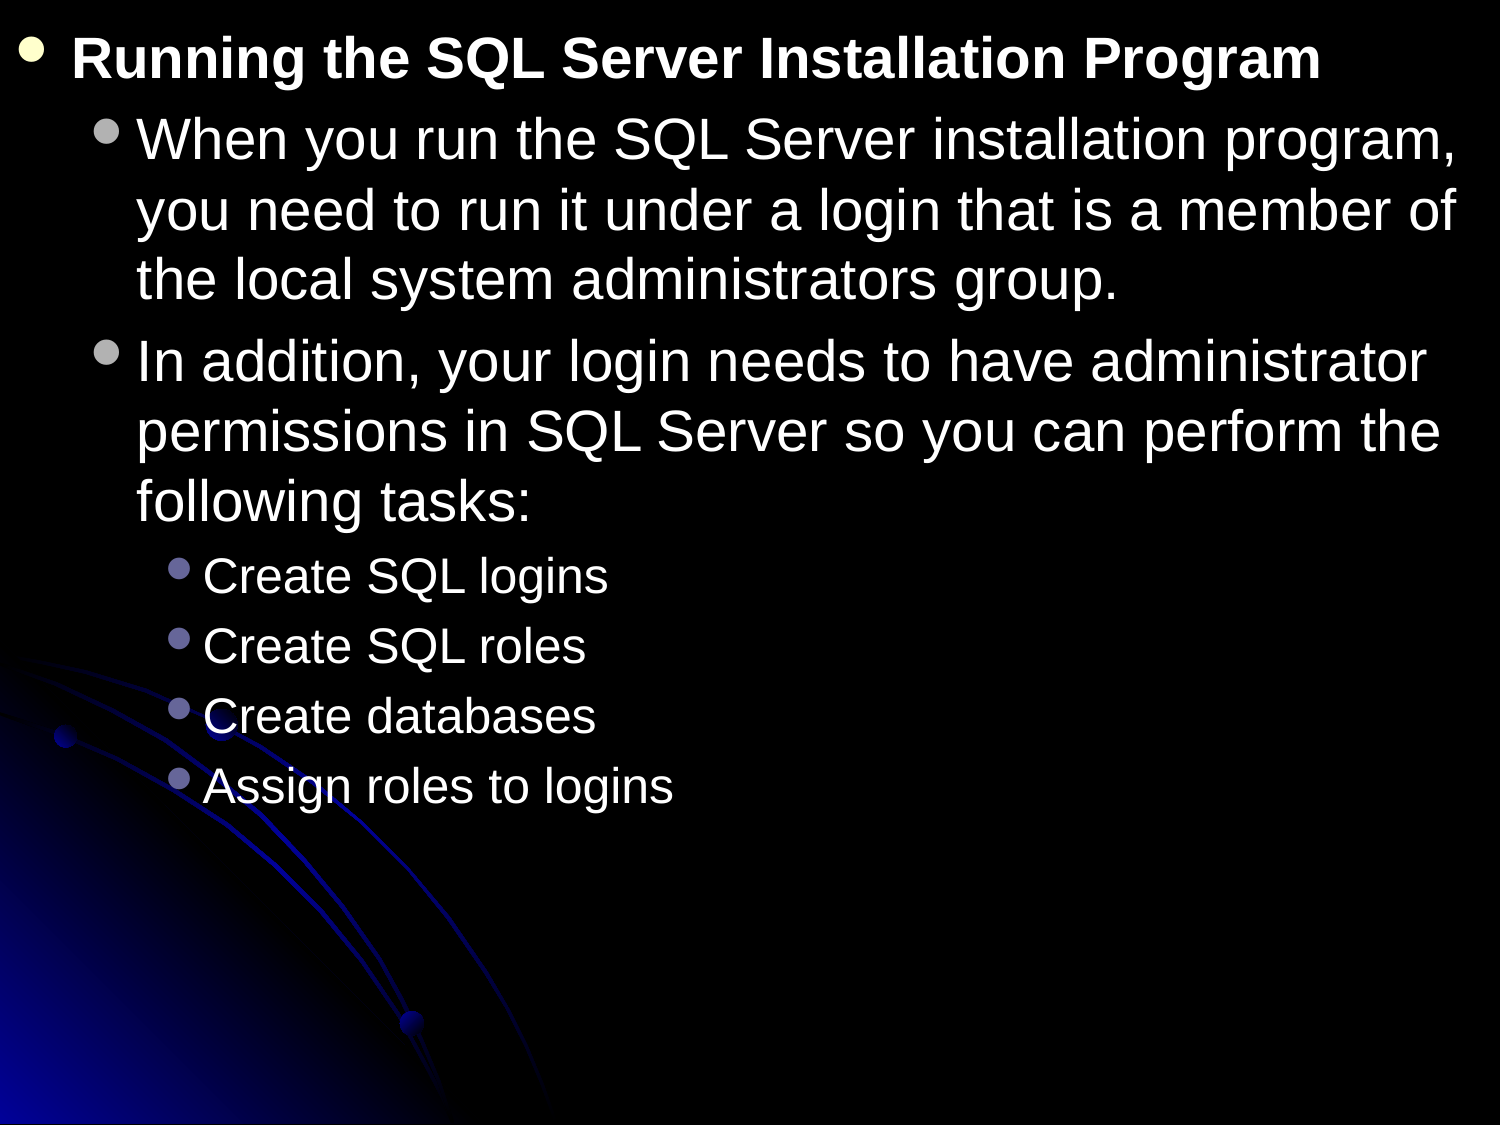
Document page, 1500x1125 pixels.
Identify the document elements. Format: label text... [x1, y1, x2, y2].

list Running the SQL Server Installation Program When you run the SQL Server installation program, you need to run it under a login that is a member of the local system administrators group. In addition, your login needs to have administrator permissions in SQL Server so you can perform the following tasks: Create SQL logins Create SQL roles Create databases Assign roles to logins [0, 12, 1500, 1125]
